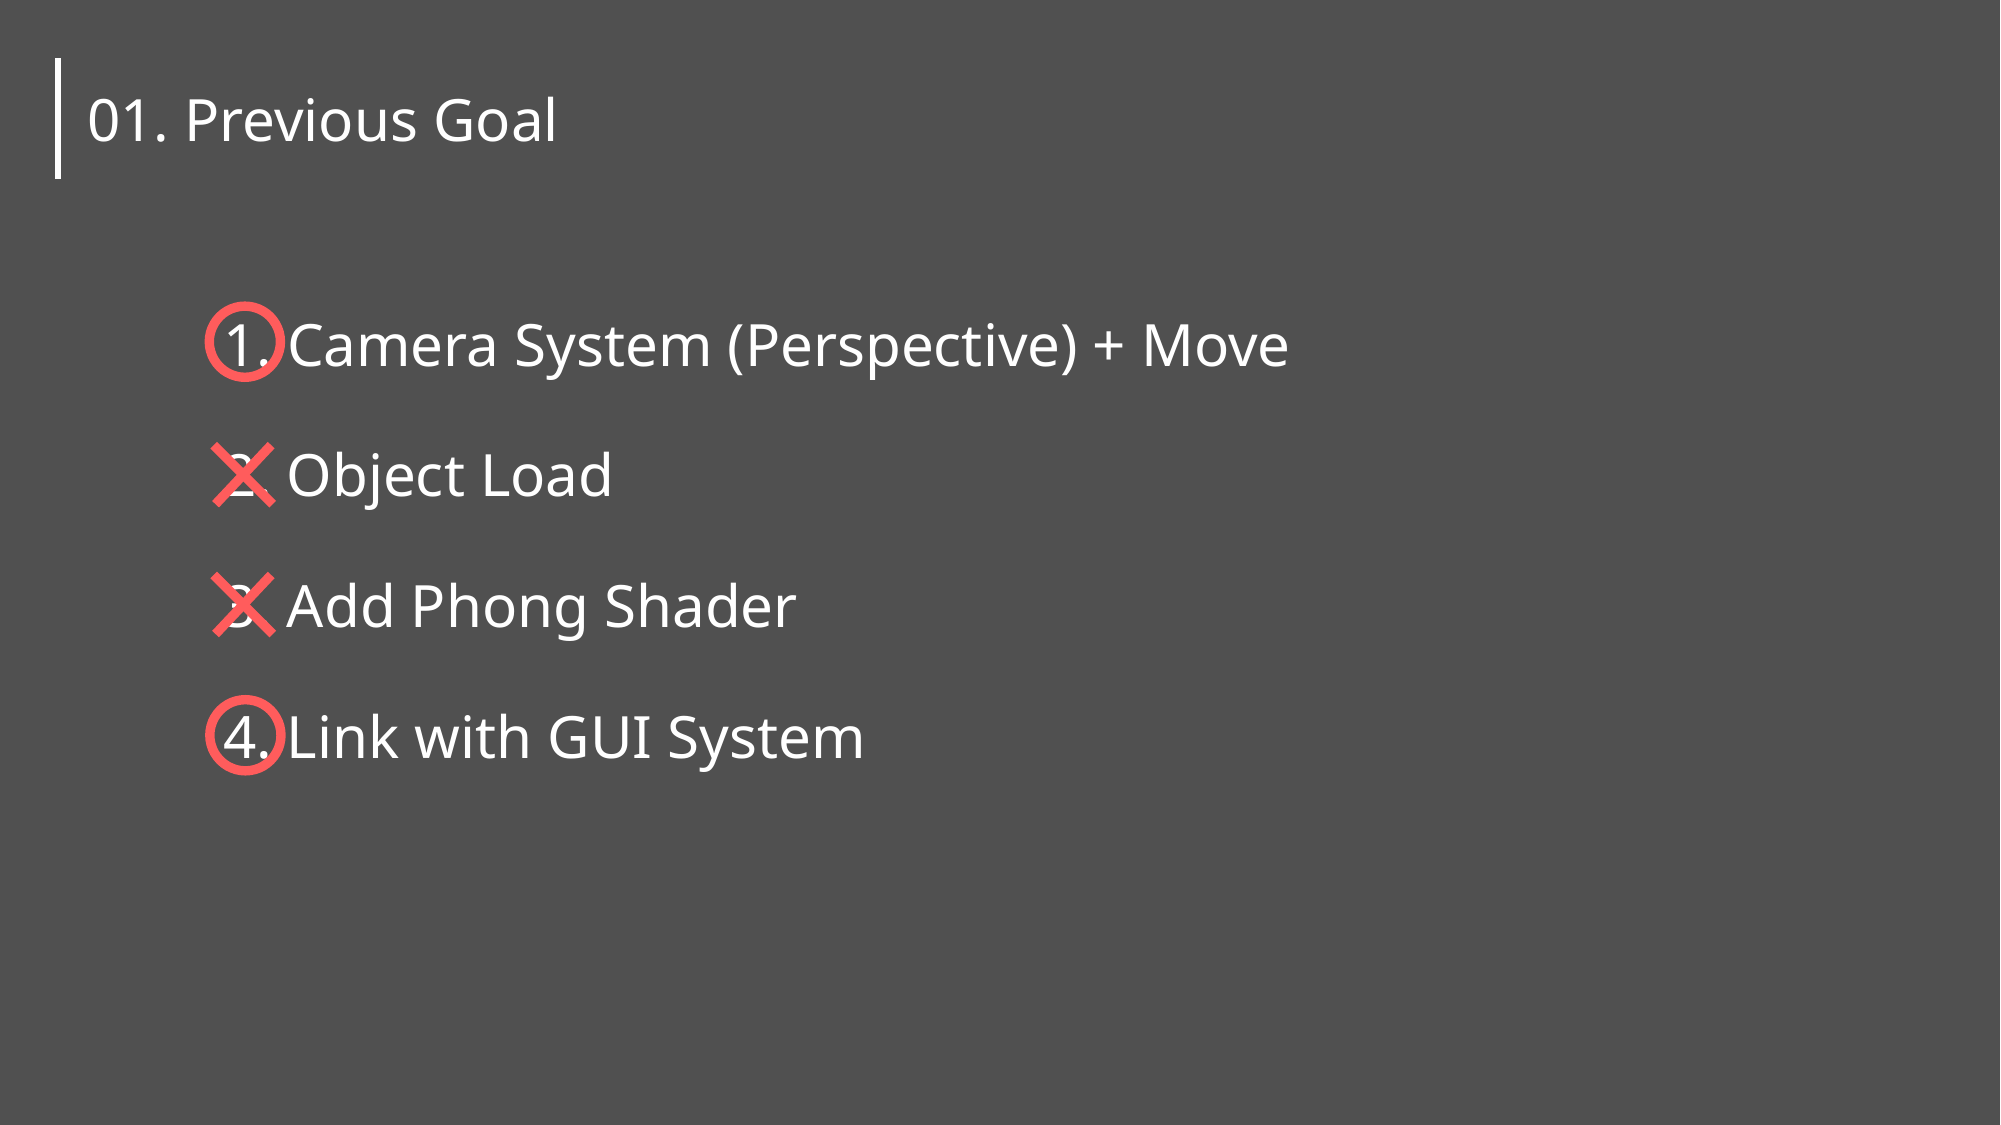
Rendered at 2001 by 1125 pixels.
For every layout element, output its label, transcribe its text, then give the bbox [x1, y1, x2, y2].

text_box 2. Object Load [208, 430, 650, 516]
text_box 4. Link with GUI System [208, 692, 914, 778]
text_box [207, 304, 283, 379]
text_box [208, 698, 283, 773]
text_box 01. Previous Goal [72, 75, 617, 161]
text_box 3. Add Phong Shader [208, 561, 849, 647]
text_box 1. Camera System (Perspective) + Move [208, 300, 1361, 385]
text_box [213, 444, 274, 505]
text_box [213, 574, 274, 635]
